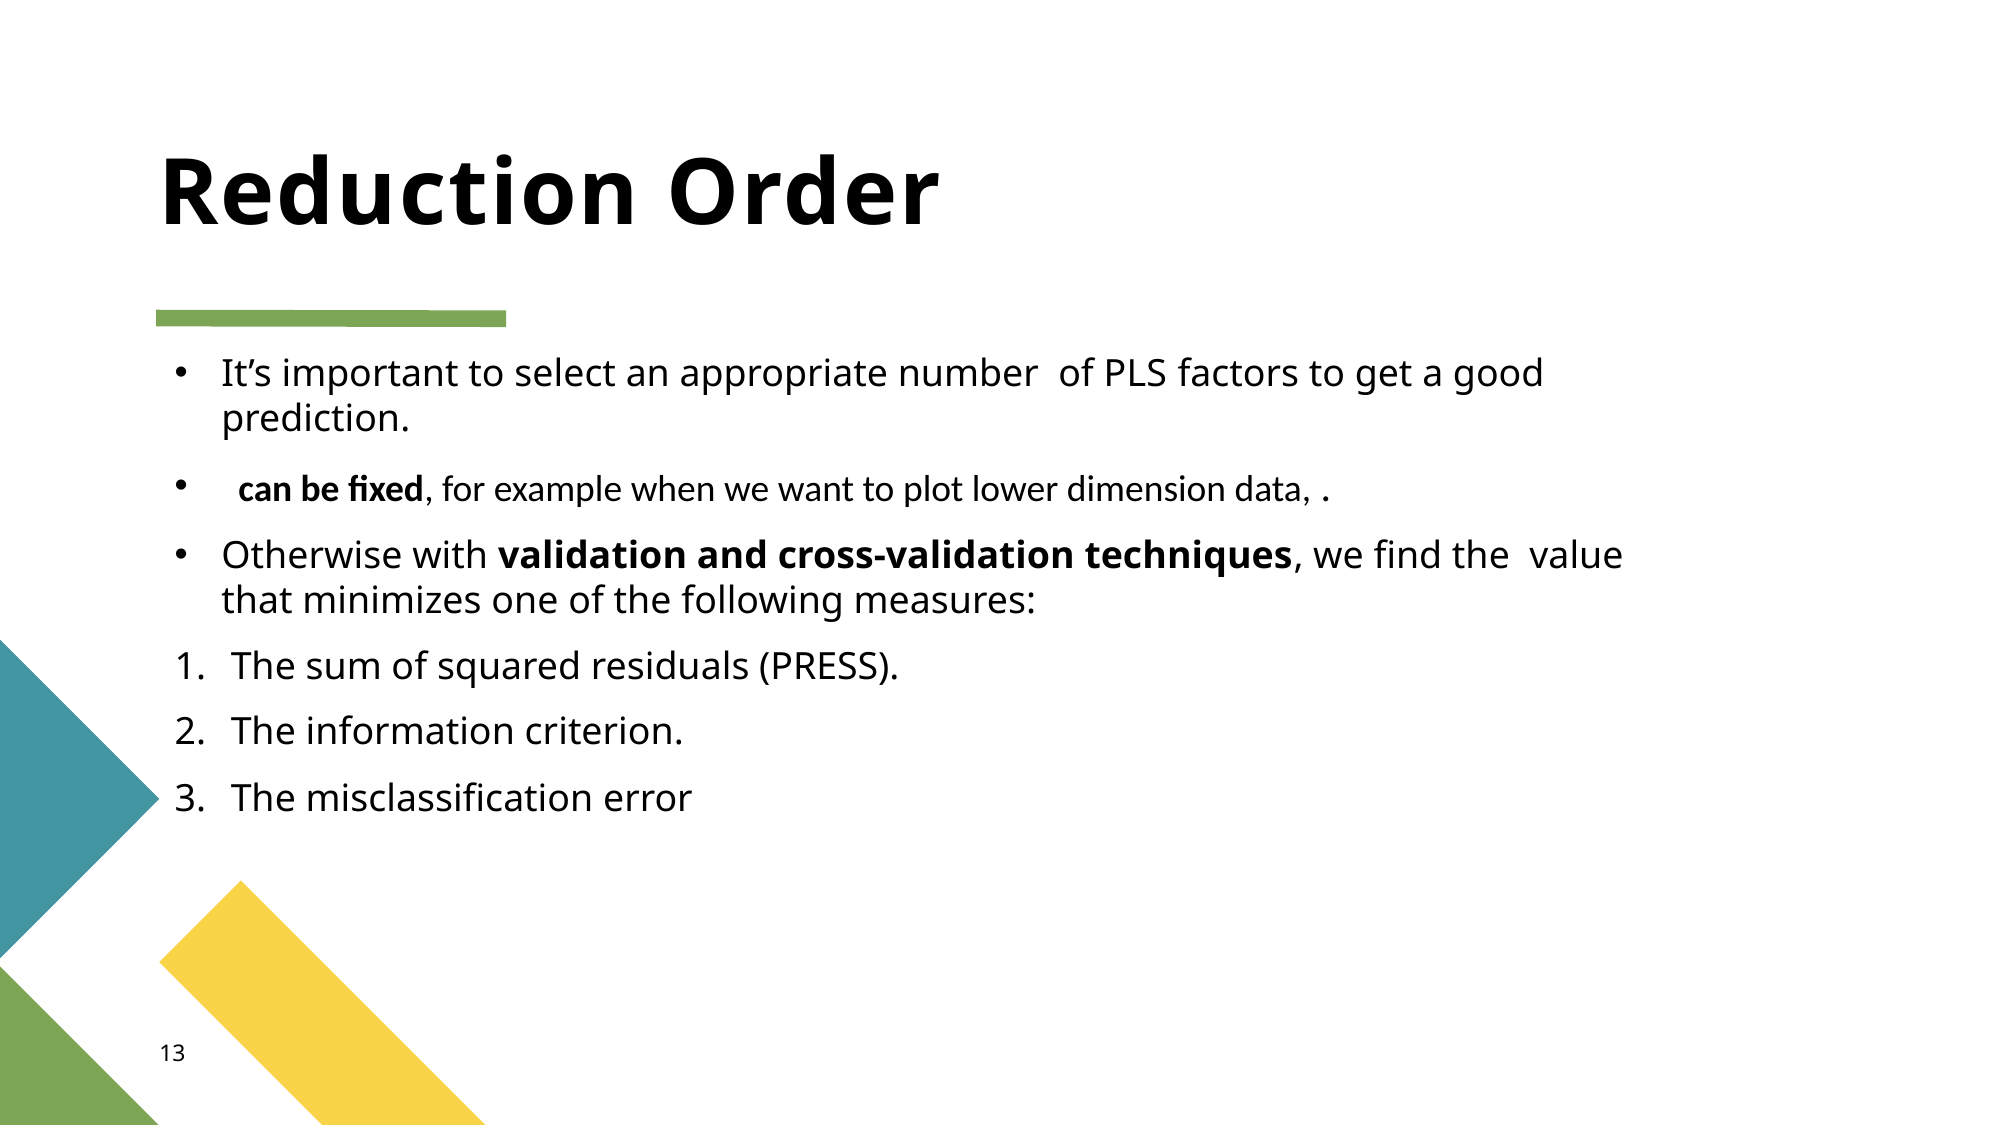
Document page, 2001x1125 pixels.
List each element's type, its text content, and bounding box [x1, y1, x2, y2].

title Reduction Order [158, 144, 1213, 245]
slide_number 13 [159, 1038, 246, 1080]
